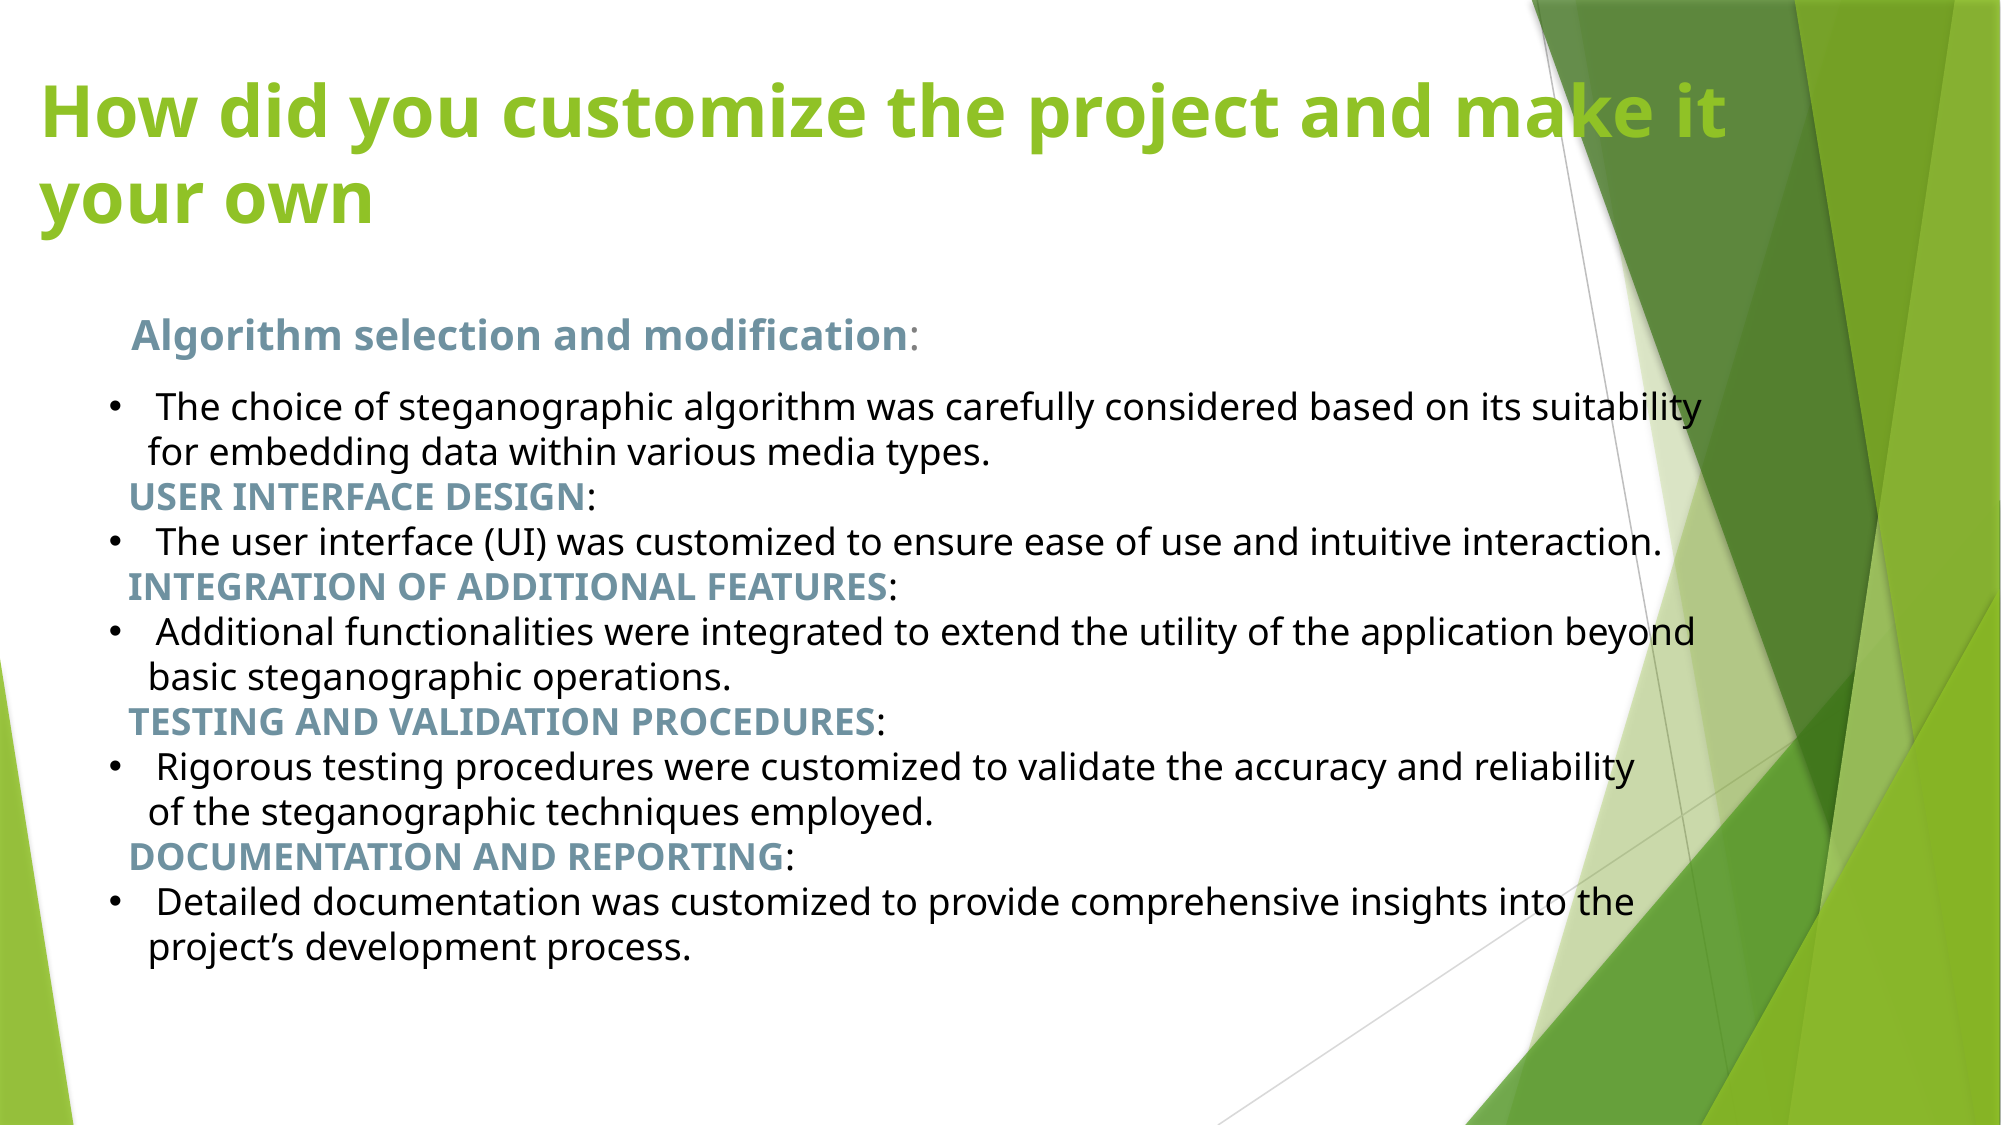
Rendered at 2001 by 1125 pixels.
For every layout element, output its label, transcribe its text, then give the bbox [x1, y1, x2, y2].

list Algorithm selection and modification: [116, 301, 1742, 375]
title How did you customize the project and make it your own [24, 55, 1833, 246]
text_box The choice of steganographic algorithm was carefully considered based on its suitability for embedding data within various media types. USER INTERFACE DESIGN: The user interface (UI) was customized to ensure ease of use and intuitive interaction. INTEGRATION OF ADDITIONAL FEATURES: Additional functionalities were integrated to extend the utility of the application beyond basic steganographic operations. TESTING AND VALIDATION PROCEDURES: Rigorous testing procedures were customized to validate the accuracy and reliability of the steganographic techniques employed. DOCUMENTATION AND REPORTING: Detailed documentation was customized to provide comprehensive insights into the project’s development process. [93, 375, 1790, 976]
